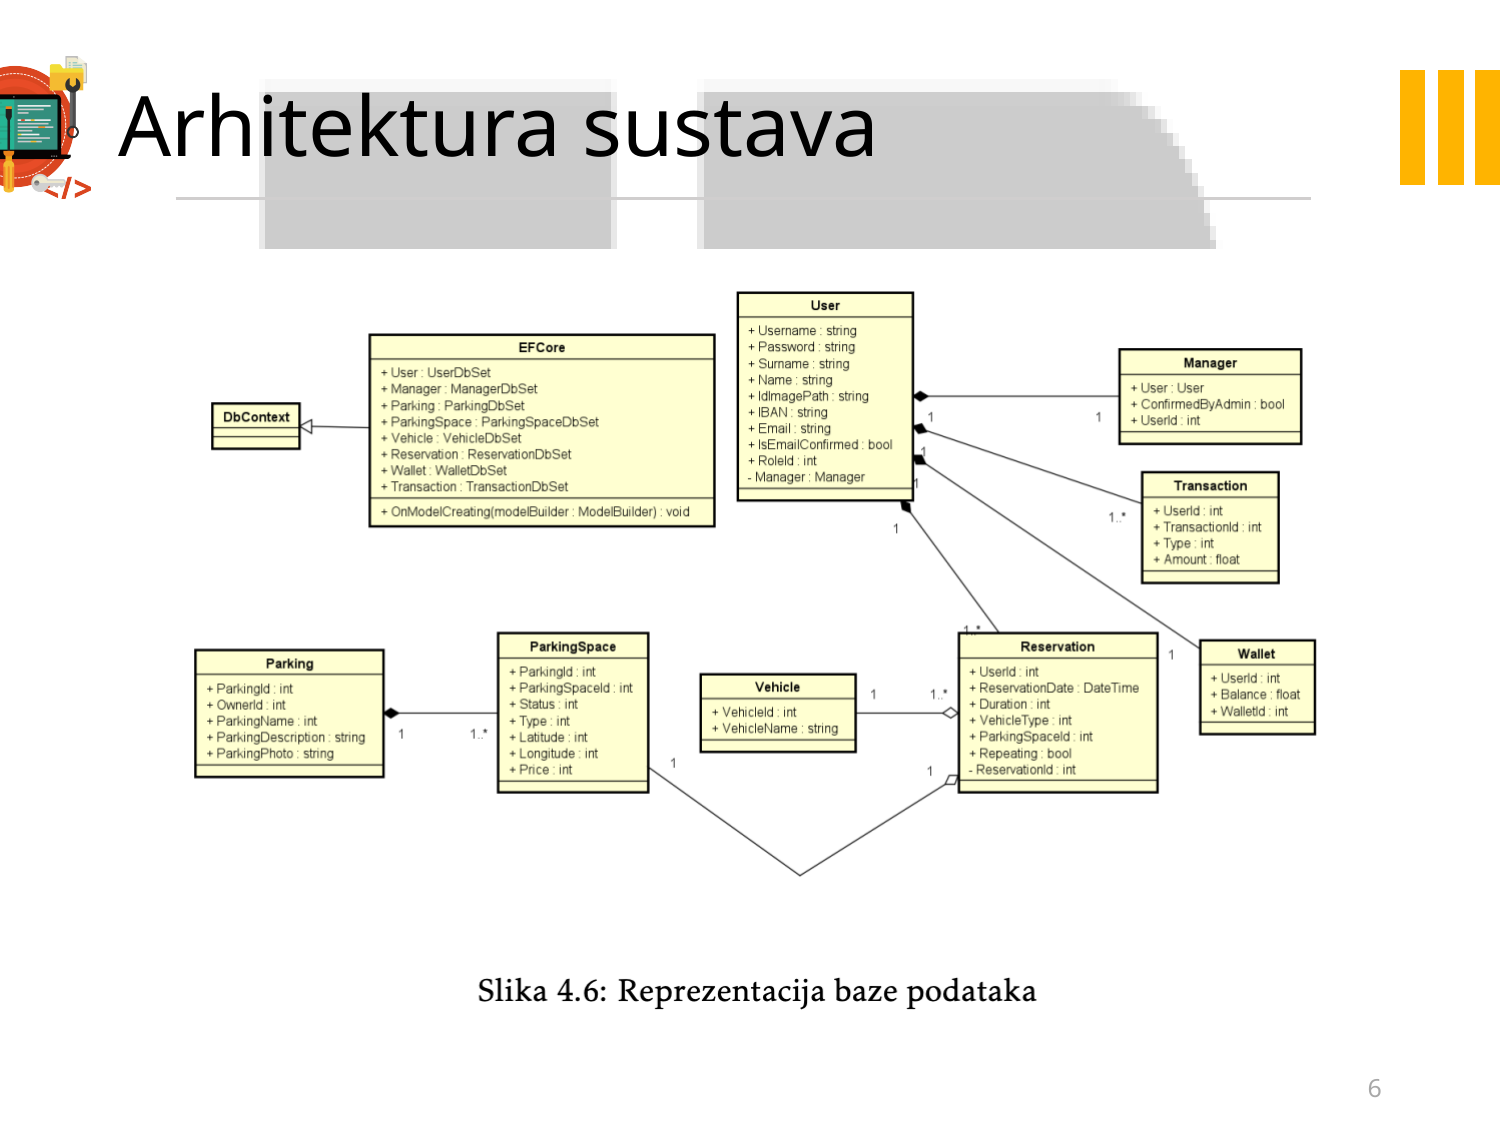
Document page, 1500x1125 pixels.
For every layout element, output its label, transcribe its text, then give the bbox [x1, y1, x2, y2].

title Arhitektura sustava [103, 59, 1397, 199]
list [103, 249, 1397, 1017]
picture [0, 56, 91, 199]
slide_number 6 [1310, 1065, 1397, 1125]
